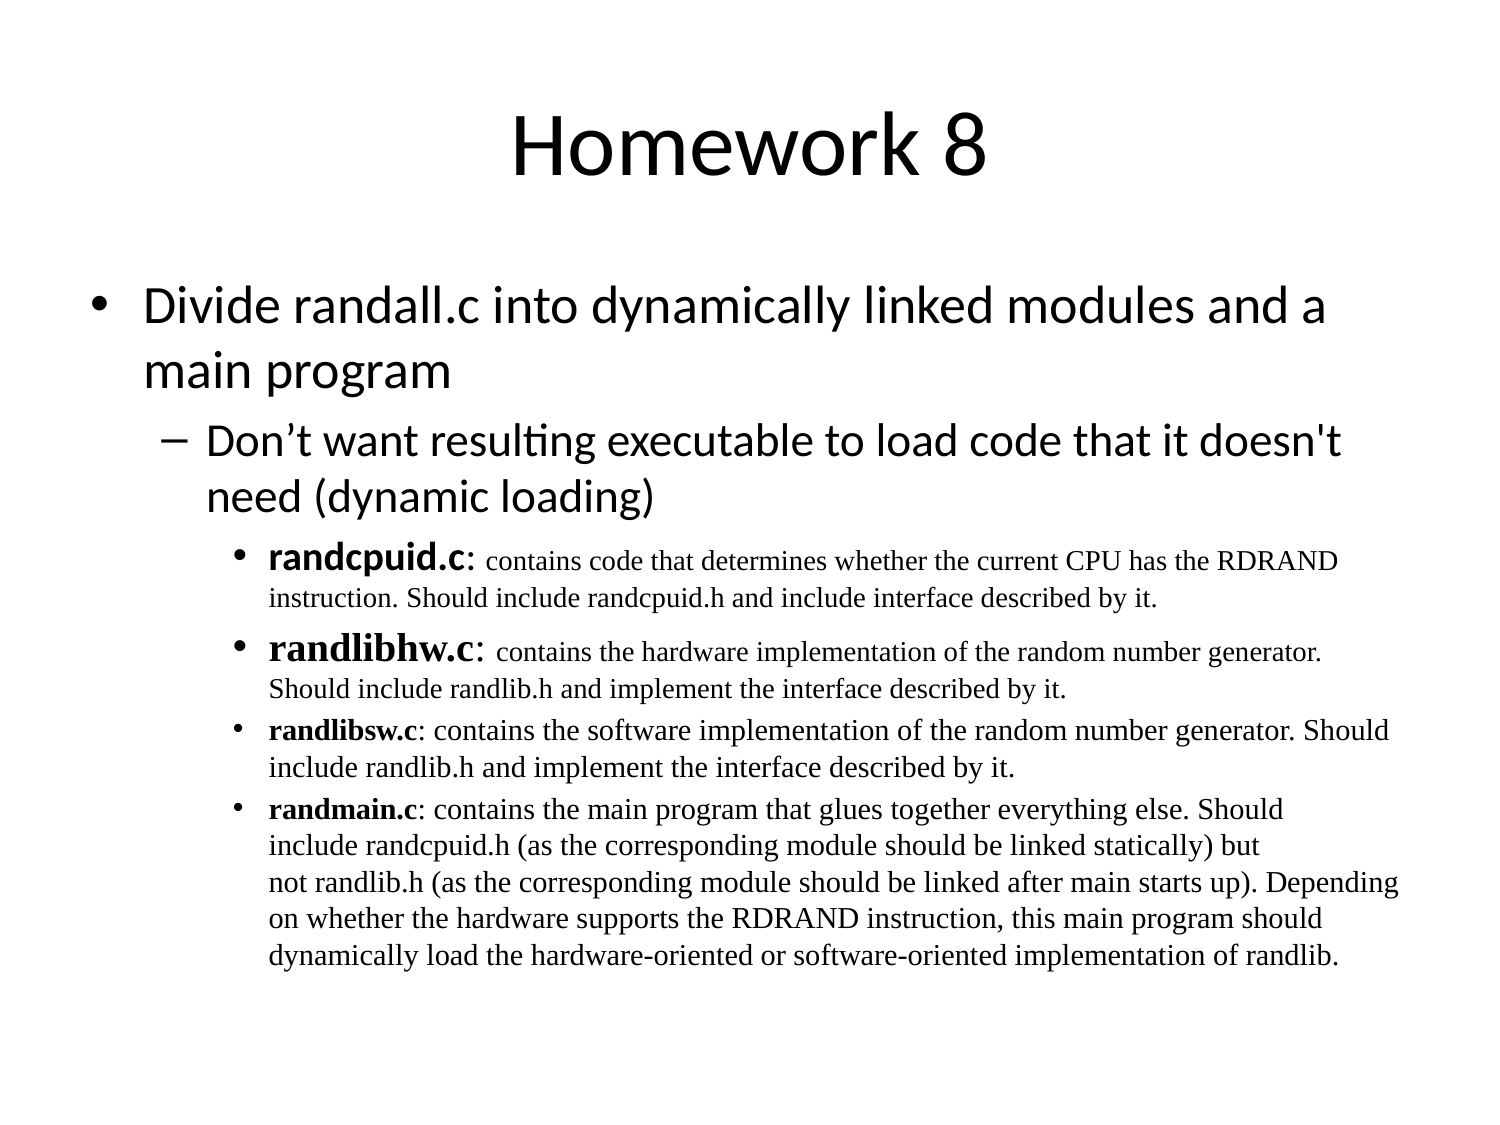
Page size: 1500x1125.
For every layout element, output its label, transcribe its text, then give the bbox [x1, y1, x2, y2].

title Homework 8 [75, 45, 1425, 233]
list Divide randall.c into dynamically linked modules and a main program Don’t want resulting executable to load code that it doesn't need (dynamic loading) randcpuid.c: contains code that determines whether the current CPU has the RDRAND instruction. Should include randcpuid.h and include interface described by it. randlibhw.c: contains the hardware implementation of the random number generator. Should include randlib.h and implement the interface described by it. randlibsw.c: contains the software implementation of the random number generator. Should include randlib.h and implement the interface described by it. randmain.c: contains the main program that glues together everything else. Should include randcpuid.h (as the corresponding module should be linked statically) but not randlib.h (as the corresponding module should be linked after main starts up). Depending on whether the hardware supports the RDRAND instruction, this main program should dynamically load the hardware-oriented or software-oriented implementation of randlib. [75, 262, 1425, 1005]
